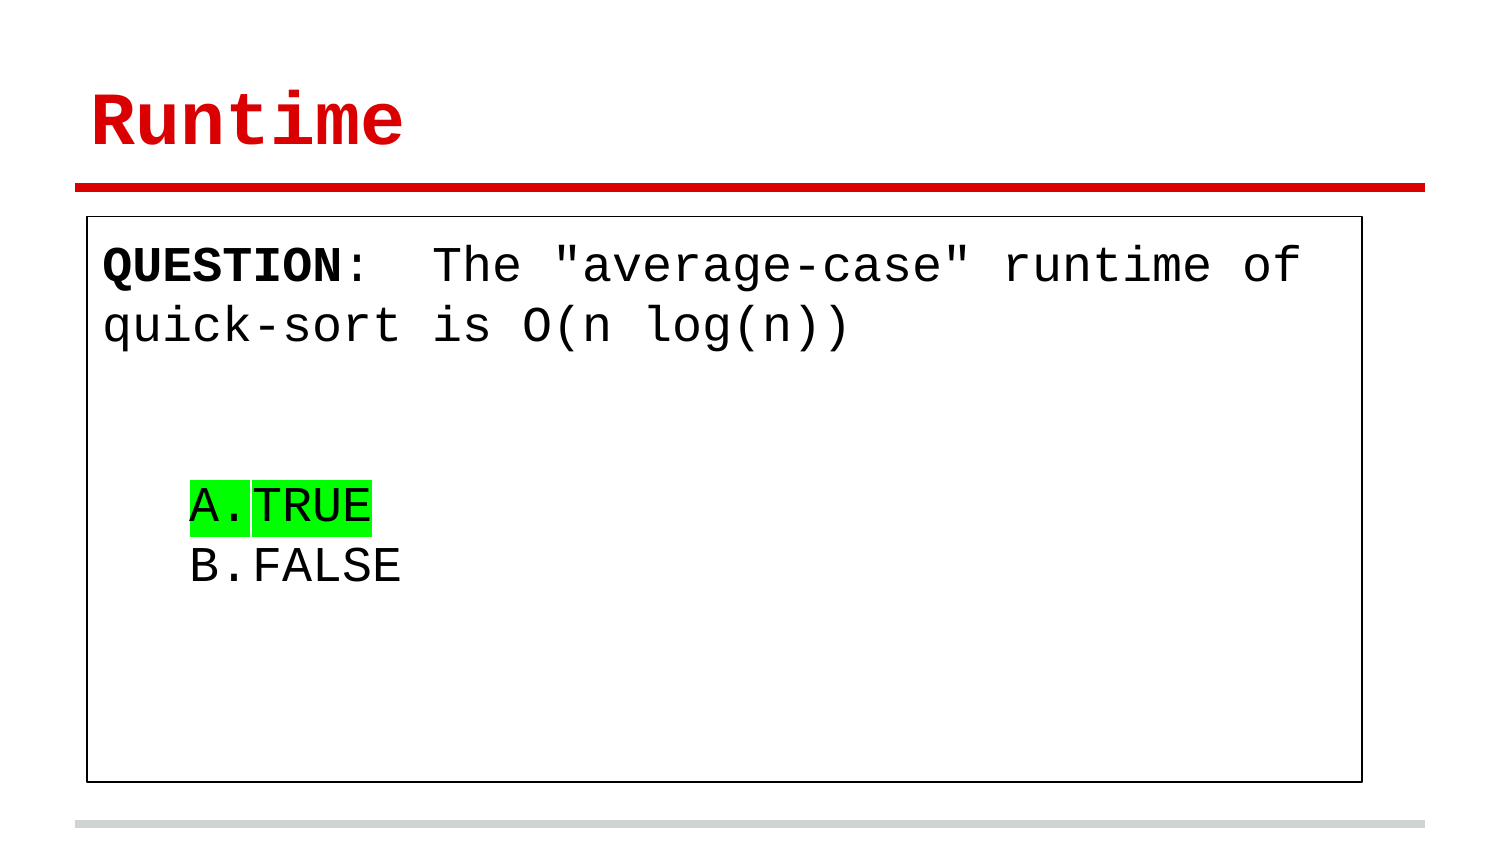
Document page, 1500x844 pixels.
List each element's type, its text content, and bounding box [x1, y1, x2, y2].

title Runtime [75, 33, 1425, 175]
text_box QUESTION: The "average-case" runtime of quick-sort is O(n log(n)) TRUE FALSE [87, 216, 1362, 782]
